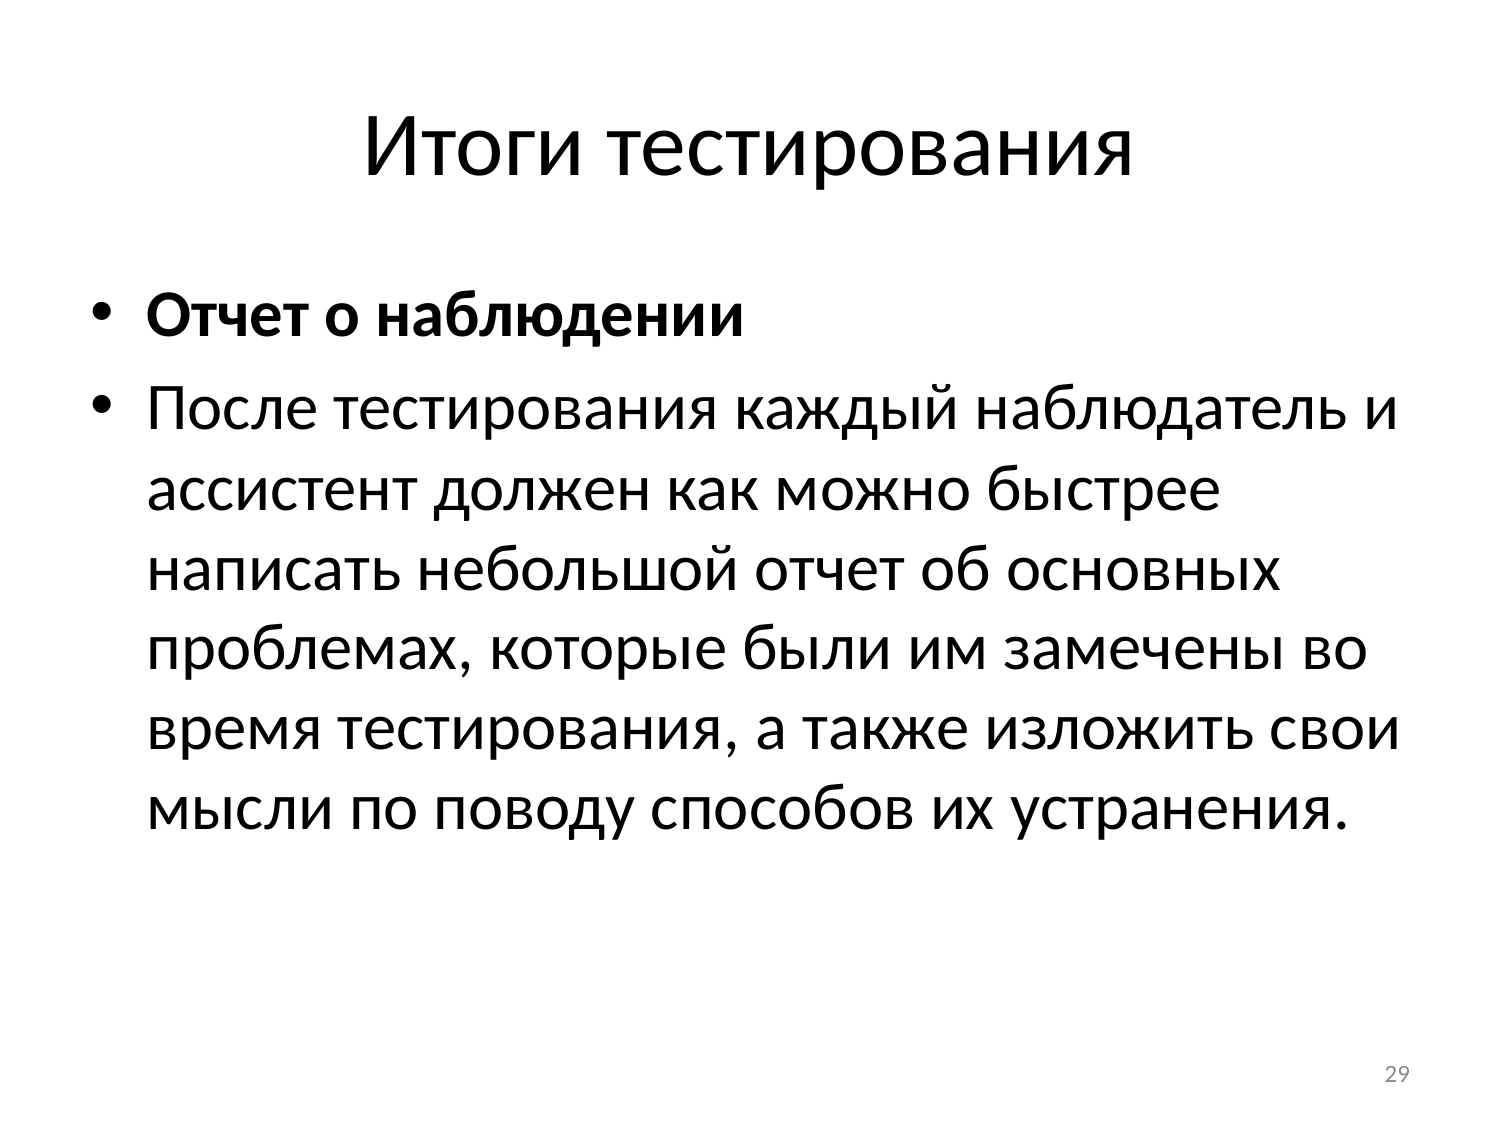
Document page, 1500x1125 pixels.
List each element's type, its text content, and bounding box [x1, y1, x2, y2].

slide_number 29 [1074, 1042, 1425, 1103]
list Отчет о наблюдении После тестирования каждый наблюдатель и ассистент должен как можно быстрее написать небольшой отчет об основных проблемах, которые были им замечены во время тестирования, а также изложить свои мысли по поводу способов их устранения. [75, 262, 1425, 1005]
title Итоги тестирования [75, 45, 1425, 233]
